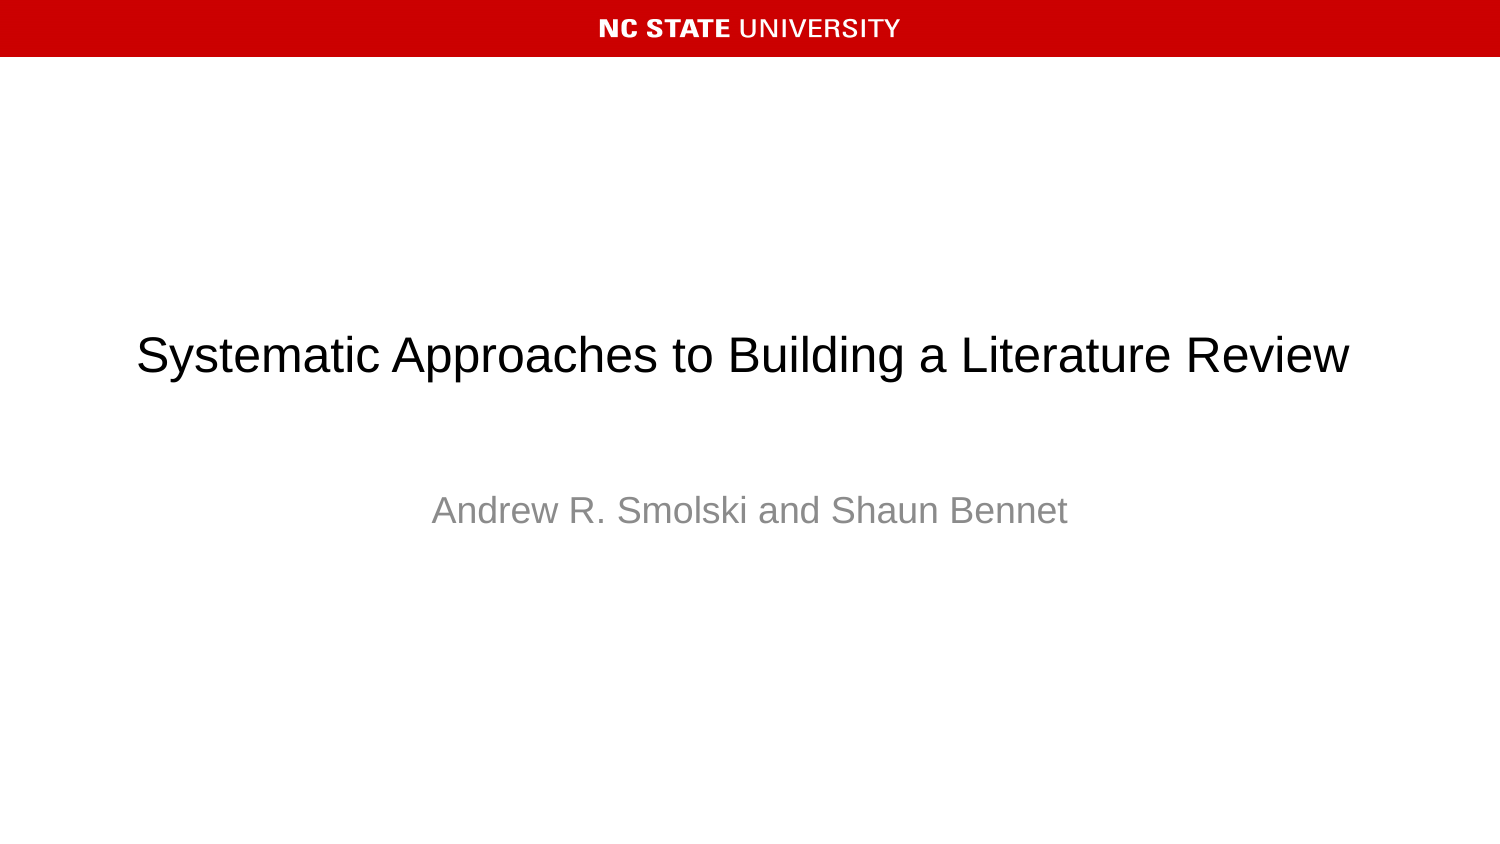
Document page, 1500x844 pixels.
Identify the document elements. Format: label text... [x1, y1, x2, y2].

picture [0, 0, 1500, 57]
title Systematic Approaches to Building a Literature Review [112, 262, 1388, 443]
subtitle Andrew R. Smolski and Shaun Bennet [225, 478, 1275, 694]
